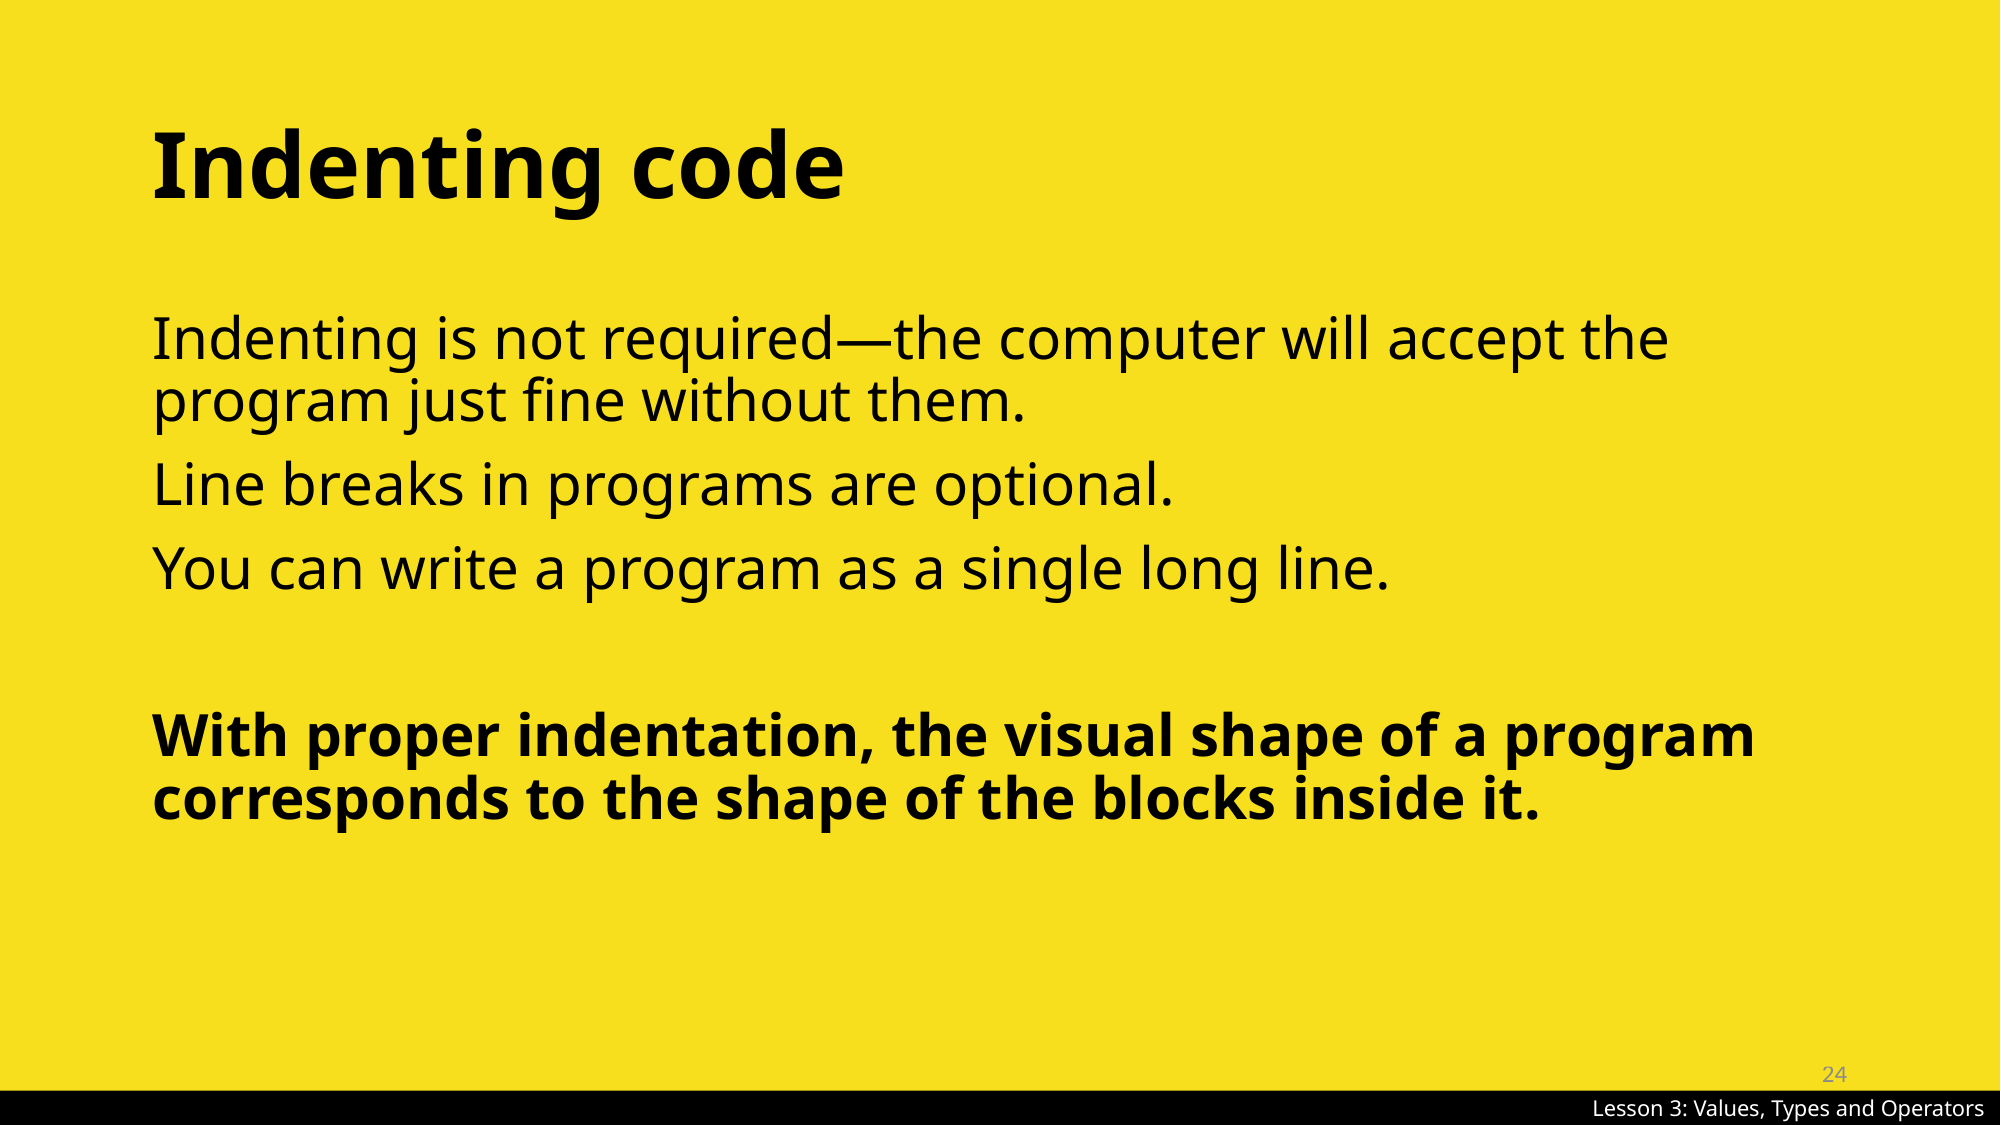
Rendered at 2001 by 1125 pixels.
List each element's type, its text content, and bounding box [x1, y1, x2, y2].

slide_number 24 [1412, 1042, 1863, 1086]
title Indenting code [137, 59, 1863, 278]
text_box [0, 1086, 2000, 1125]
list Indenting is not required—the computer will accept the program just fine without them. Line breaks in programs are optional. You can write a program as a single long line. With proper indentation, the visual shape of a program corresponds to the shape of the blocks inside it. [137, 301, 1926, 1067]
